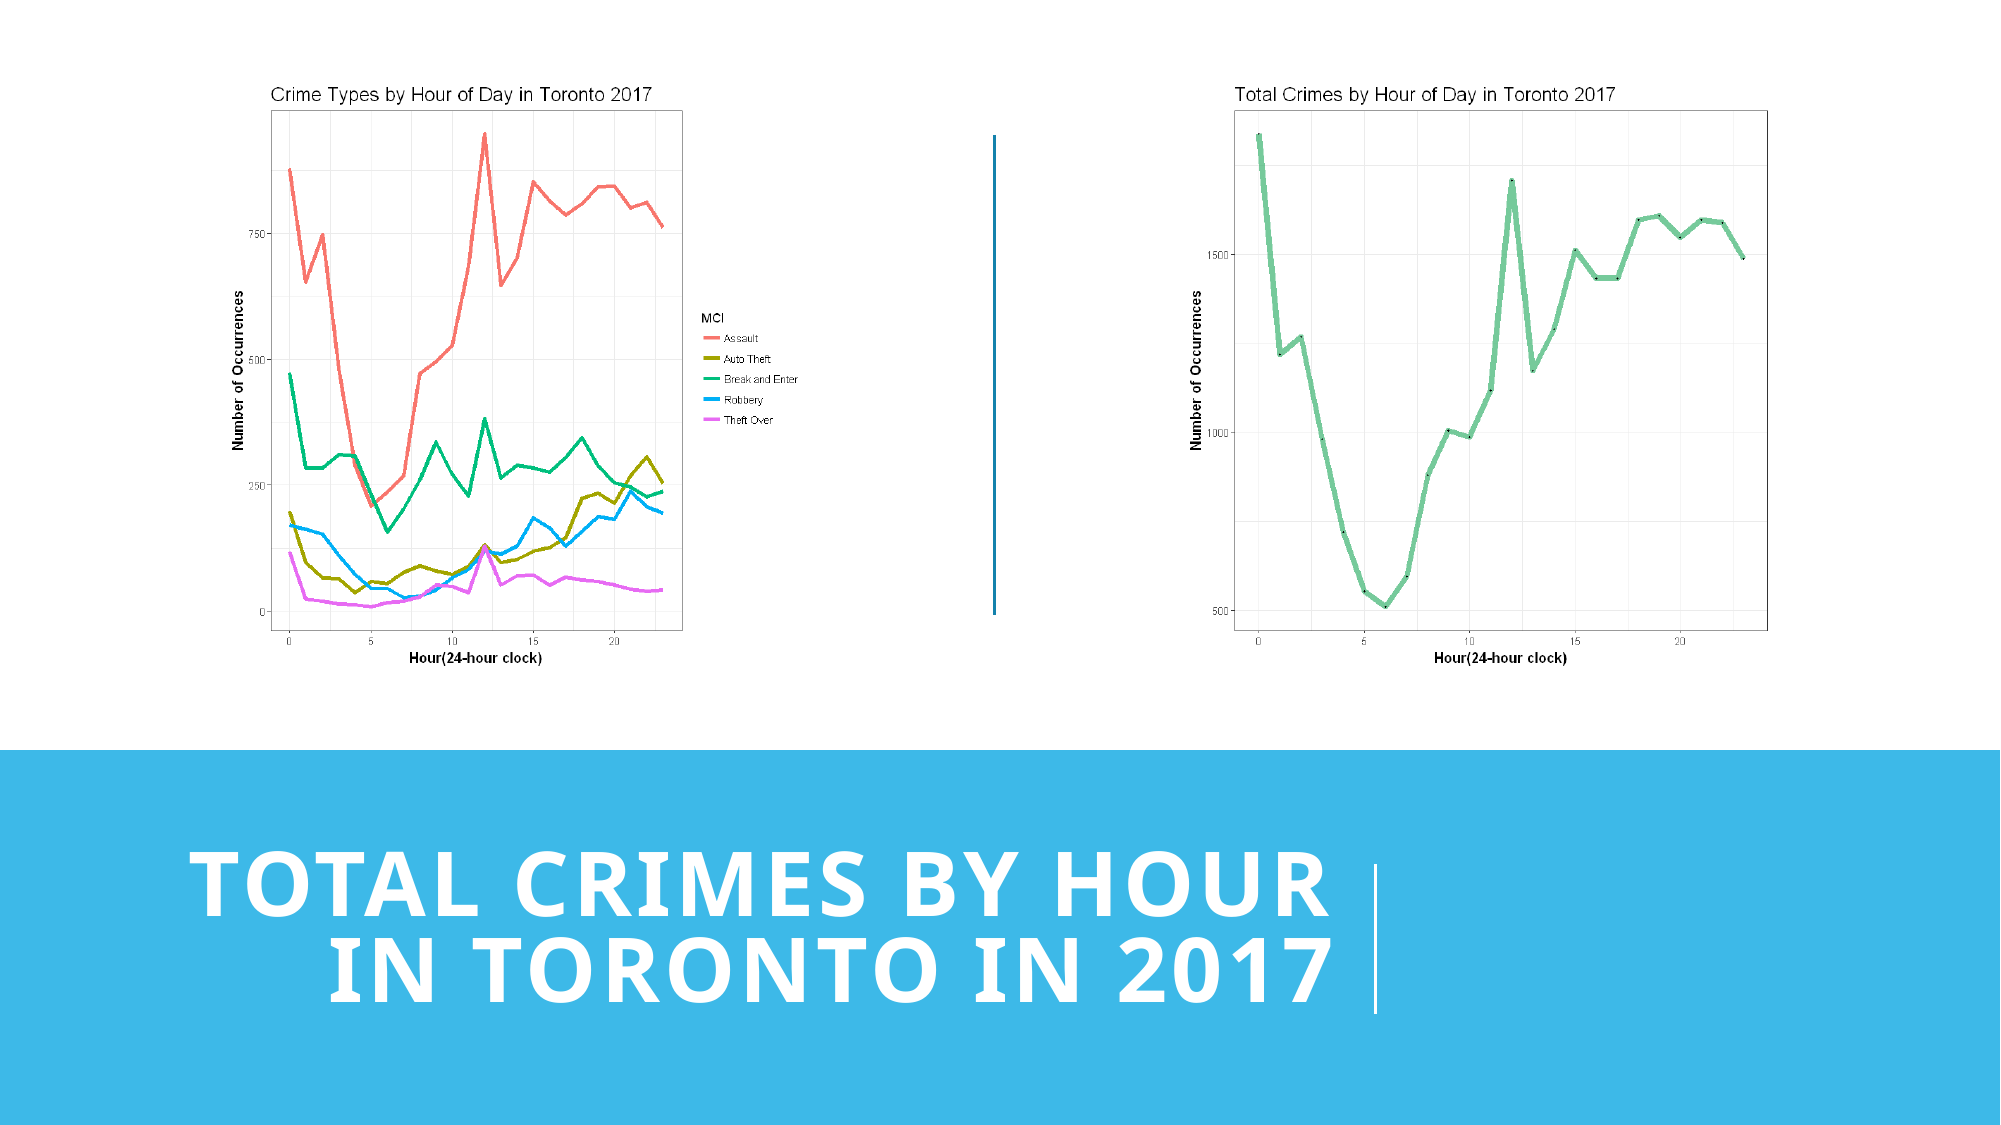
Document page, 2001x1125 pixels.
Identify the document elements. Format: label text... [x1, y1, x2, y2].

text_box [0, 751, 2000, 1125]
title Total Crimes by Hour in Toronto in 2017 [75, 813, 1350, 1054]
picture [1182, 79, 1774, 671]
picture [224, 79, 816, 671]
text_box [0, 0, 2000, 751]
